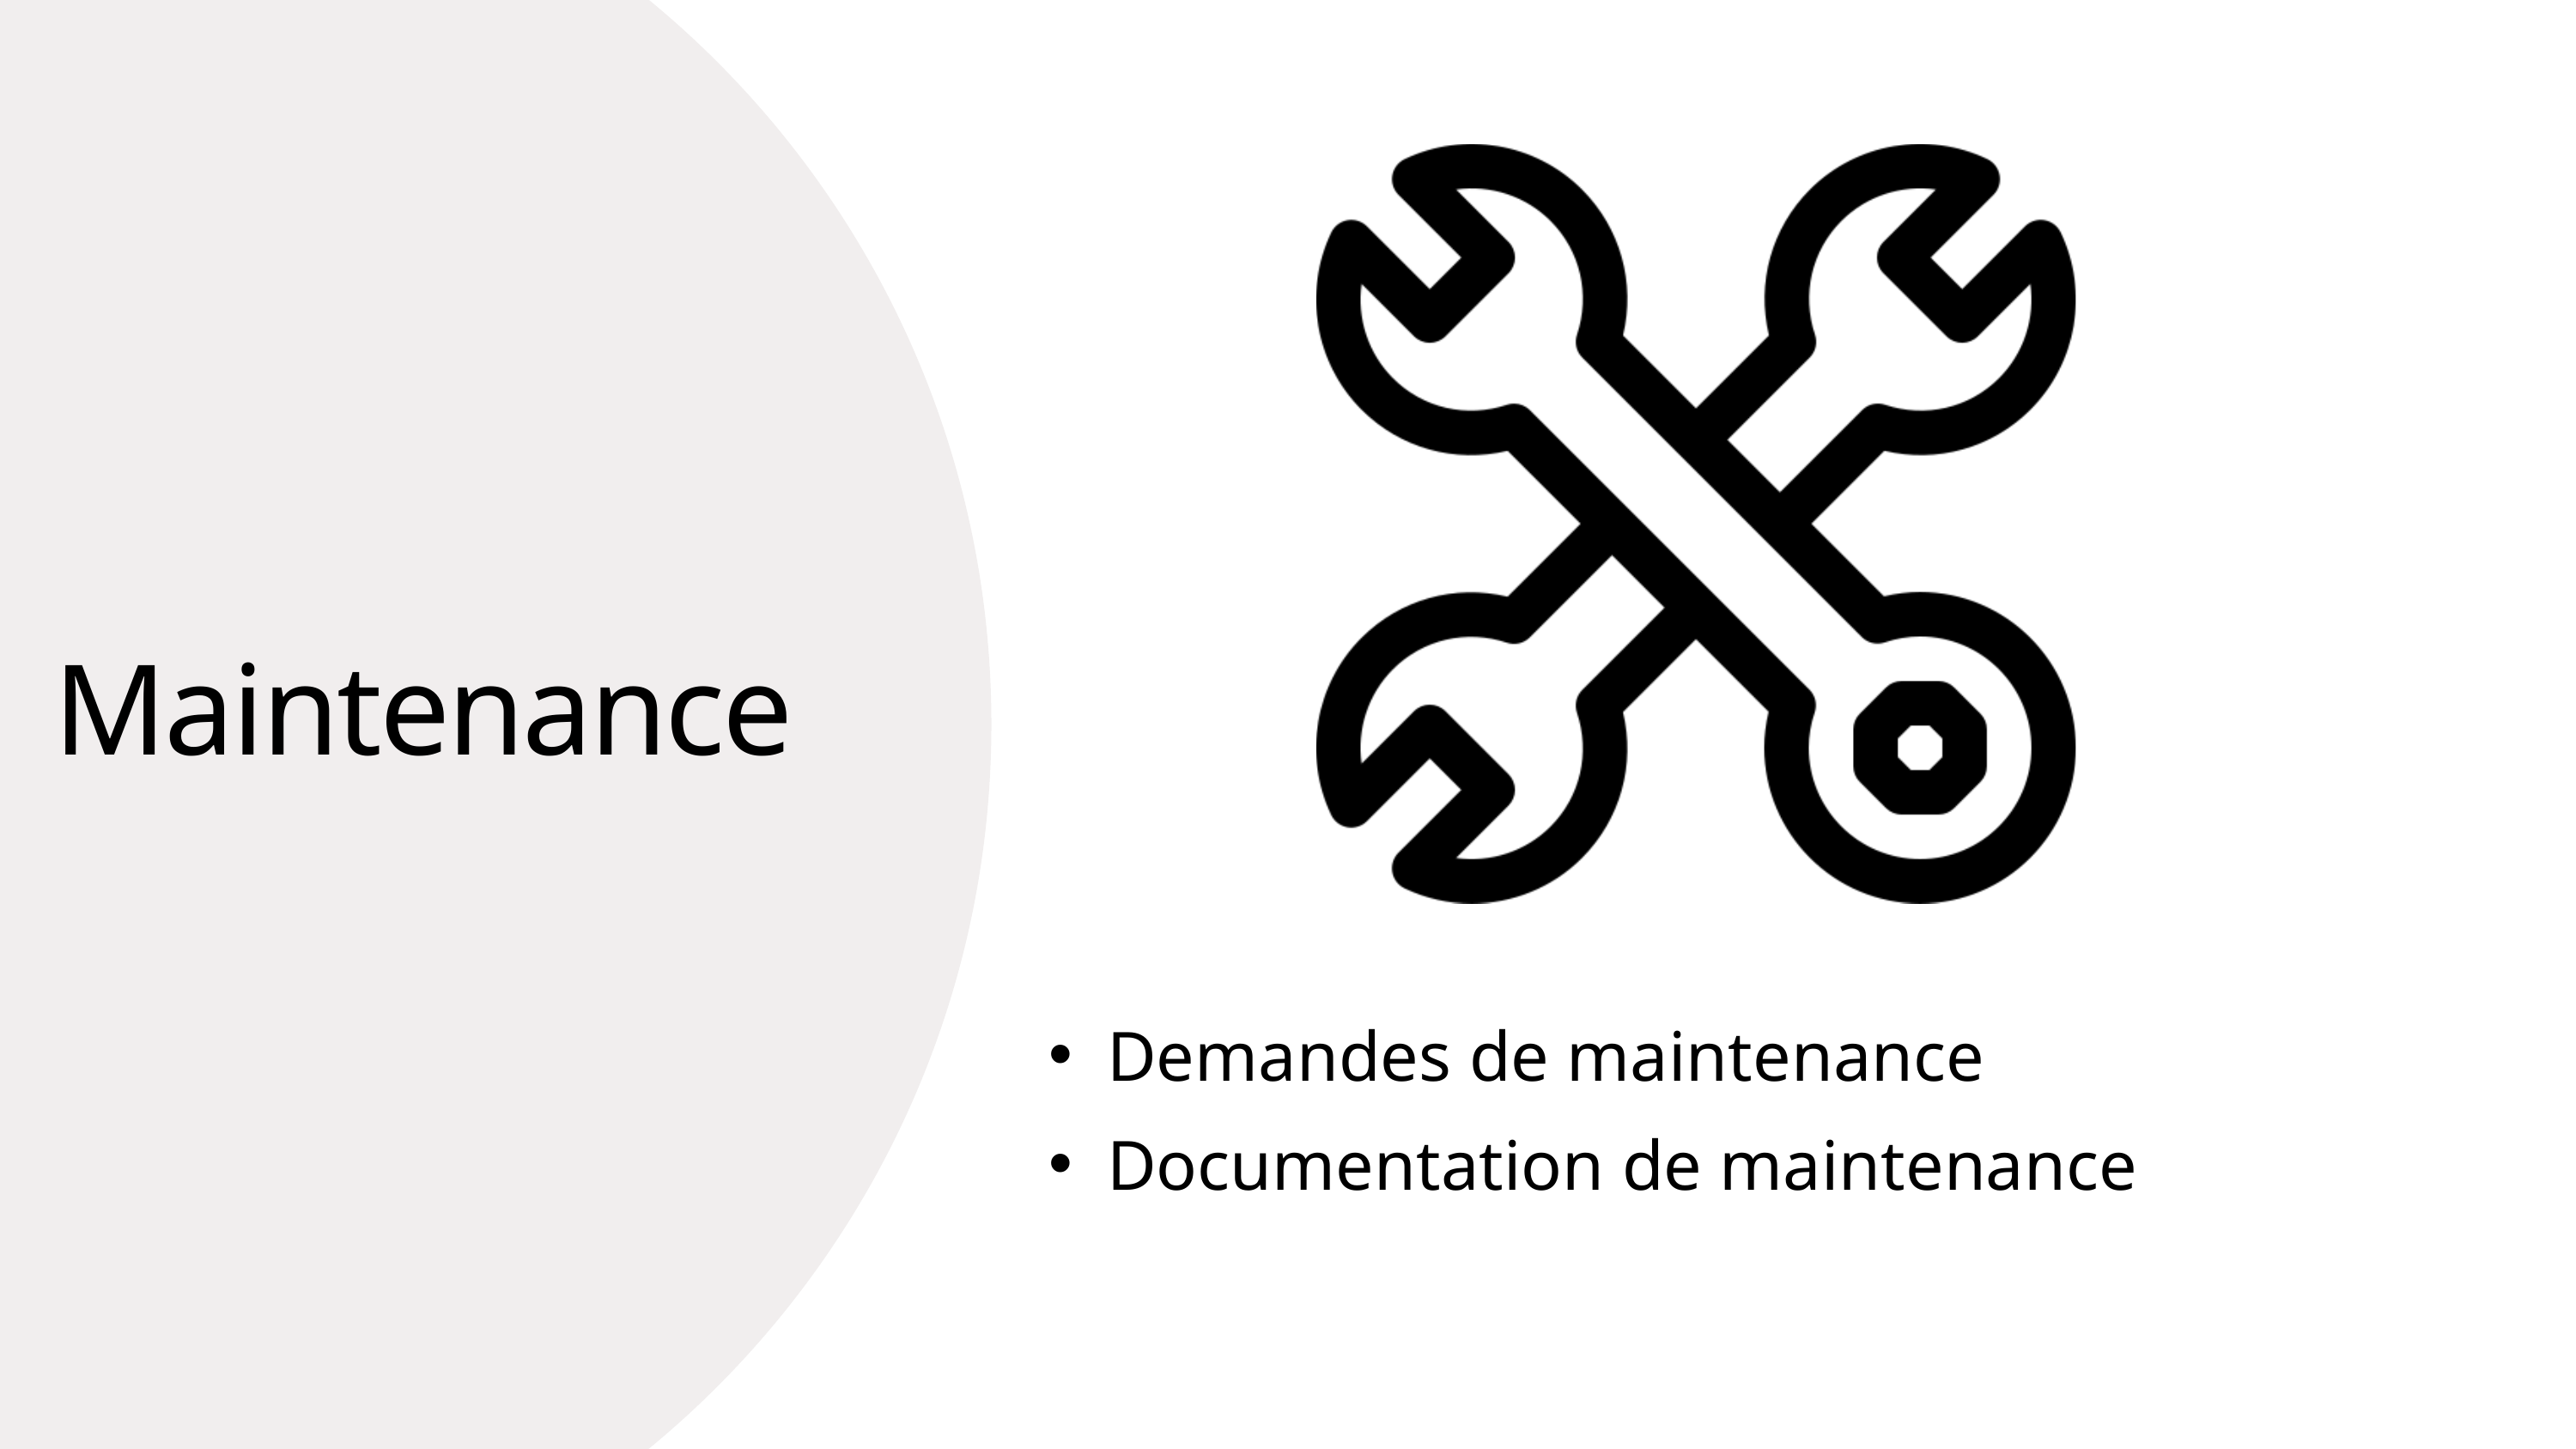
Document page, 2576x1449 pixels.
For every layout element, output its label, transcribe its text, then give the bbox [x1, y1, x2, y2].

text_box [1316, 144, 2076, 905]
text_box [53, 628, 891, 1007]
text_box Demandes de maintenance Documentation de maintenance [995, 985, 2576, 1288]
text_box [0, 0, 992, 1449]
